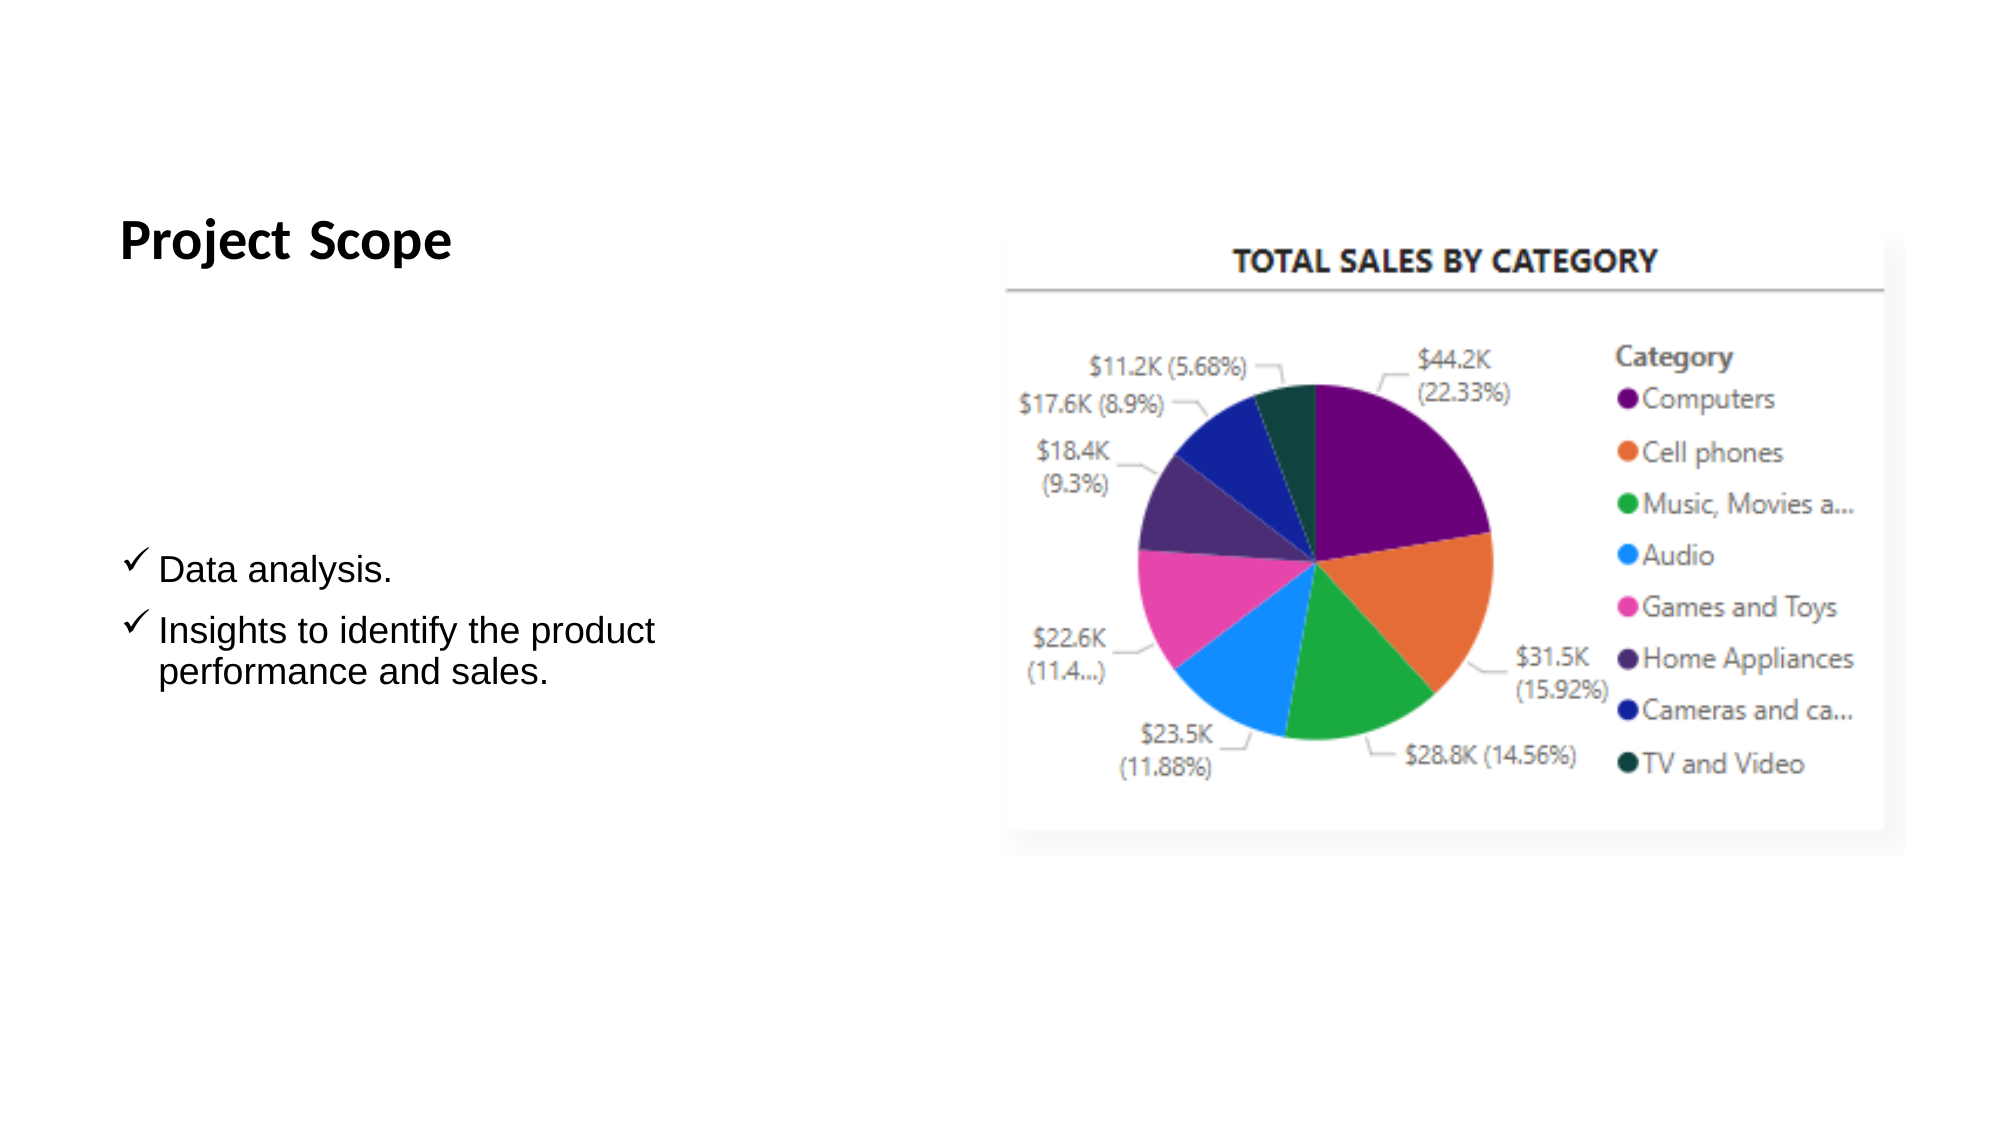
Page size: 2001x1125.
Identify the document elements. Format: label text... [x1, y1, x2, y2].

title Project Scope [105, 86, 809, 284]
picture [982, 231, 1906, 856]
list Data analysis. Insights to identify the product performance and sales. [105, 333, 809, 910]
